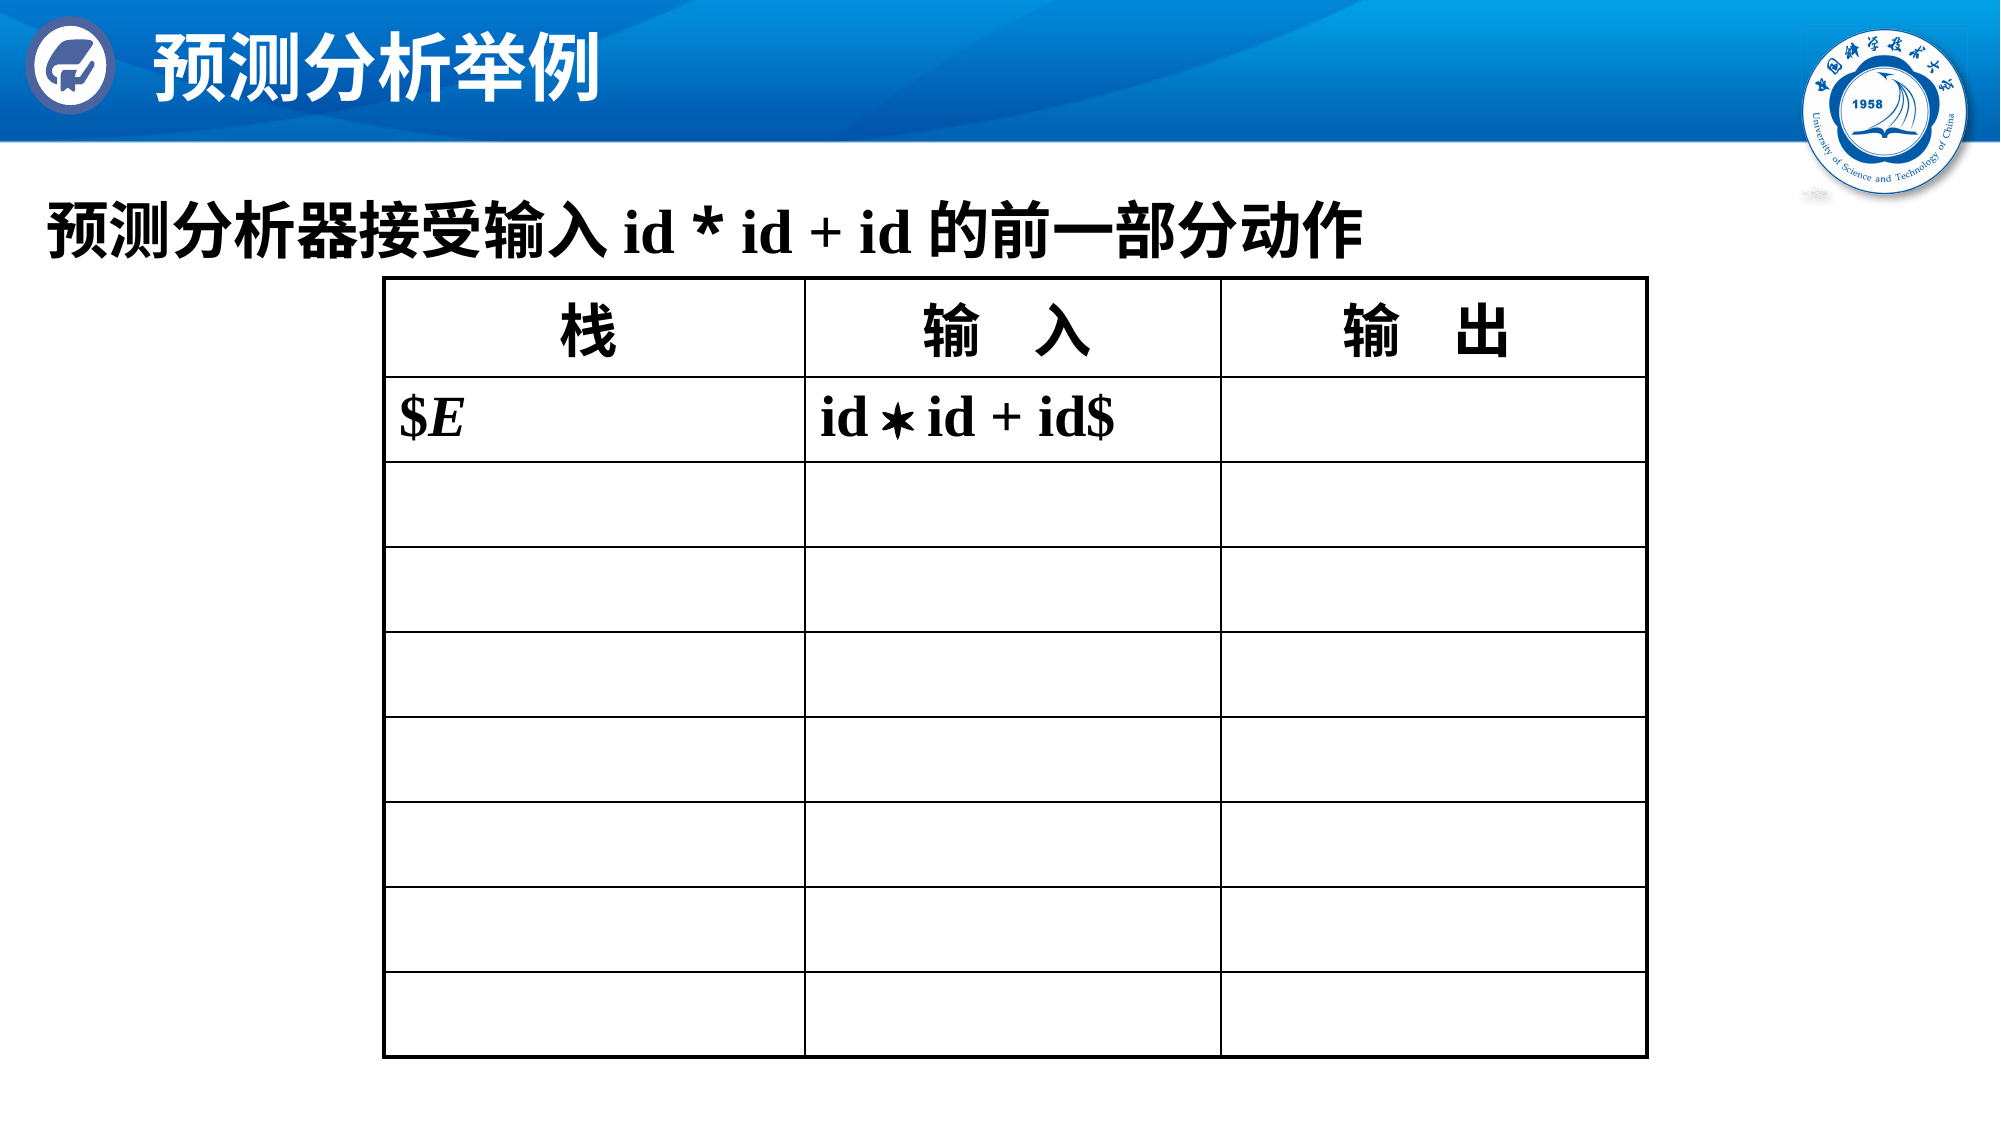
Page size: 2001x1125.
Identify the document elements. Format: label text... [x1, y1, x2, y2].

table_cell [1222, 548, 1645, 631]
table_cell $E [386, 378, 804, 461]
table_cell [1222, 888, 1645, 971]
table_cell [806, 803, 1220, 886]
table_cell [806, 463, 1220, 546]
title 预测分析举例 [137, 10, 1707, 132]
table_cell [1222, 973, 1645, 1055]
table_cell [386, 718, 804, 801]
table_cell [386, 548, 804, 631]
table_cell [806, 973, 1220, 1055]
table_cell [806, 548, 1220, 631]
table_cell [806, 718, 1220, 801]
table_cell [386, 803, 804, 886]
table_cell [386, 973, 804, 1055]
table_header 输 出 [1222, 280, 1645, 376]
table_cell [806, 888, 1220, 971]
table_cell id  id + id$ [806, 378, 1220, 461]
table_header 输 入 [806, 280, 1220, 376]
table_header 栈 [386, 280, 804, 376]
table_cell [1222, 378, 1645, 461]
list 预测分析器接受输入id * id + id的前一部分动作 [31, 172, 1966, 1031]
picture [0, 0, 2000, 204]
table_cell [1222, 463, 1645, 546]
table_cell [1222, 803, 1645, 886]
table_cell [1222, 633, 1645, 716]
table_cell [386, 888, 804, 971]
table_cell [386, 633, 804, 716]
table_cell [386, 463, 804, 546]
table_cell [1222, 718, 1645, 801]
table_cell [806, 633, 1220, 716]
